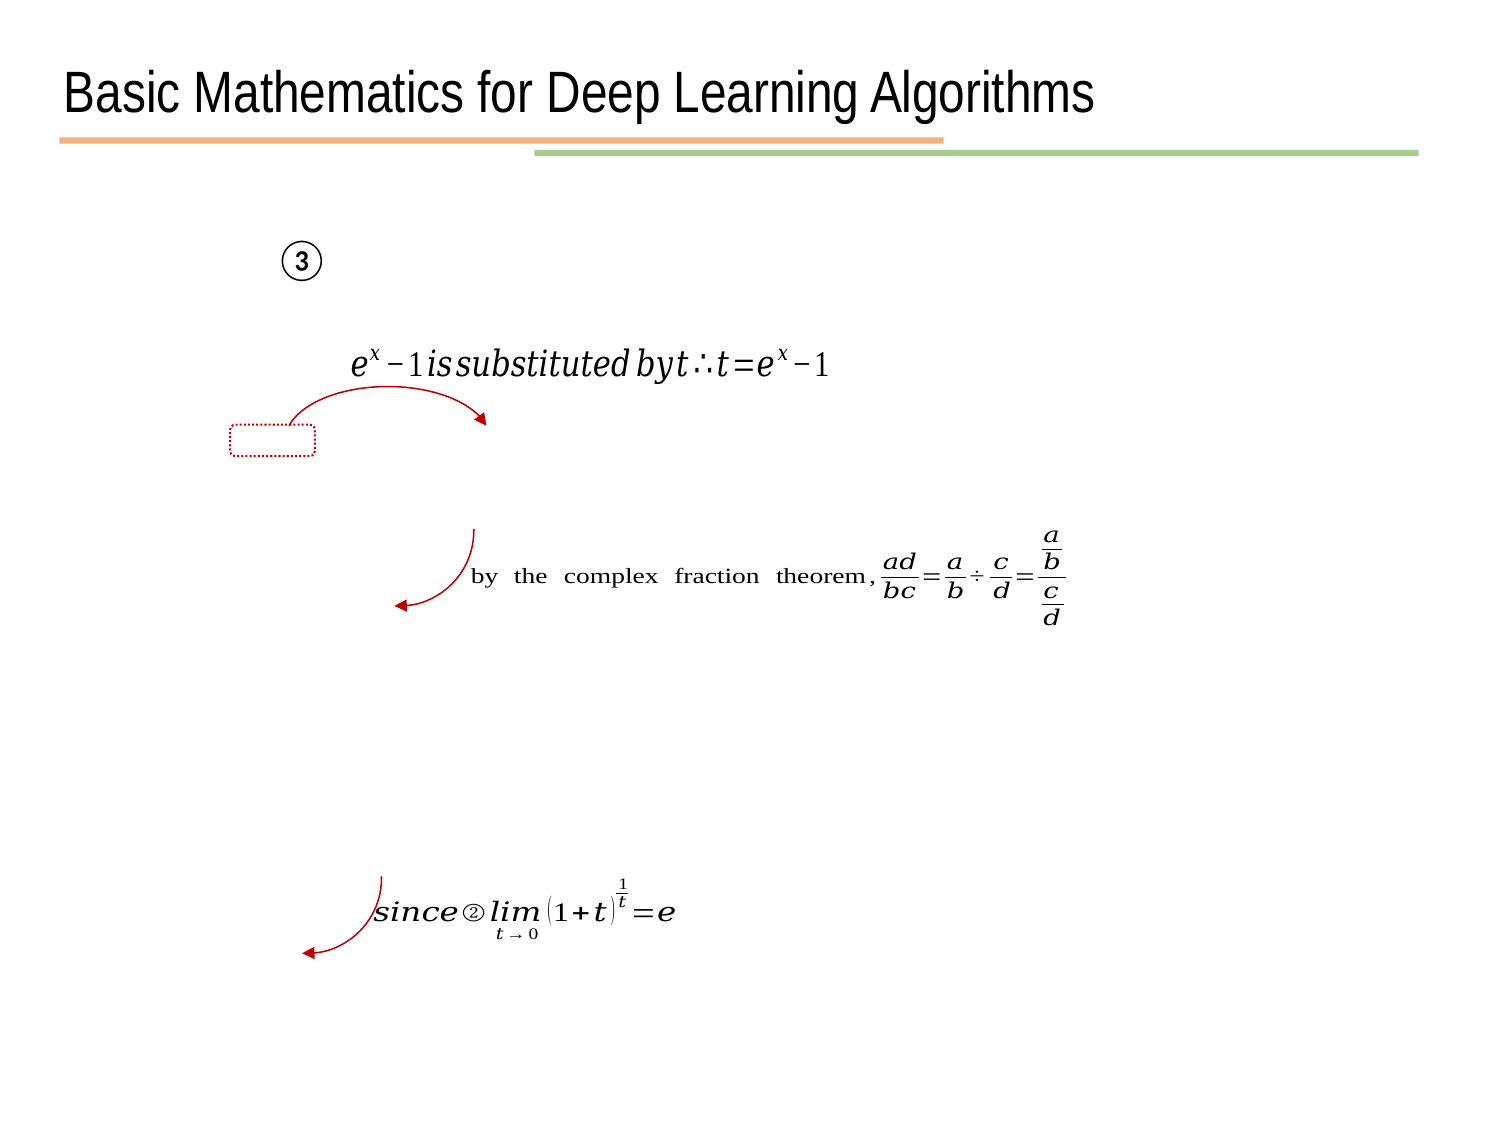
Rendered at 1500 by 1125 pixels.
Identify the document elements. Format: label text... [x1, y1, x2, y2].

text_box [229, 423, 316, 458]
text_box [290, 385, 487, 440]
text_box [302, 876, 383, 960]
text_box [394, 528, 475, 612]
text_box Basic Mathematics for Deep Learning Algorithms [49, 11, 1451, 132]
